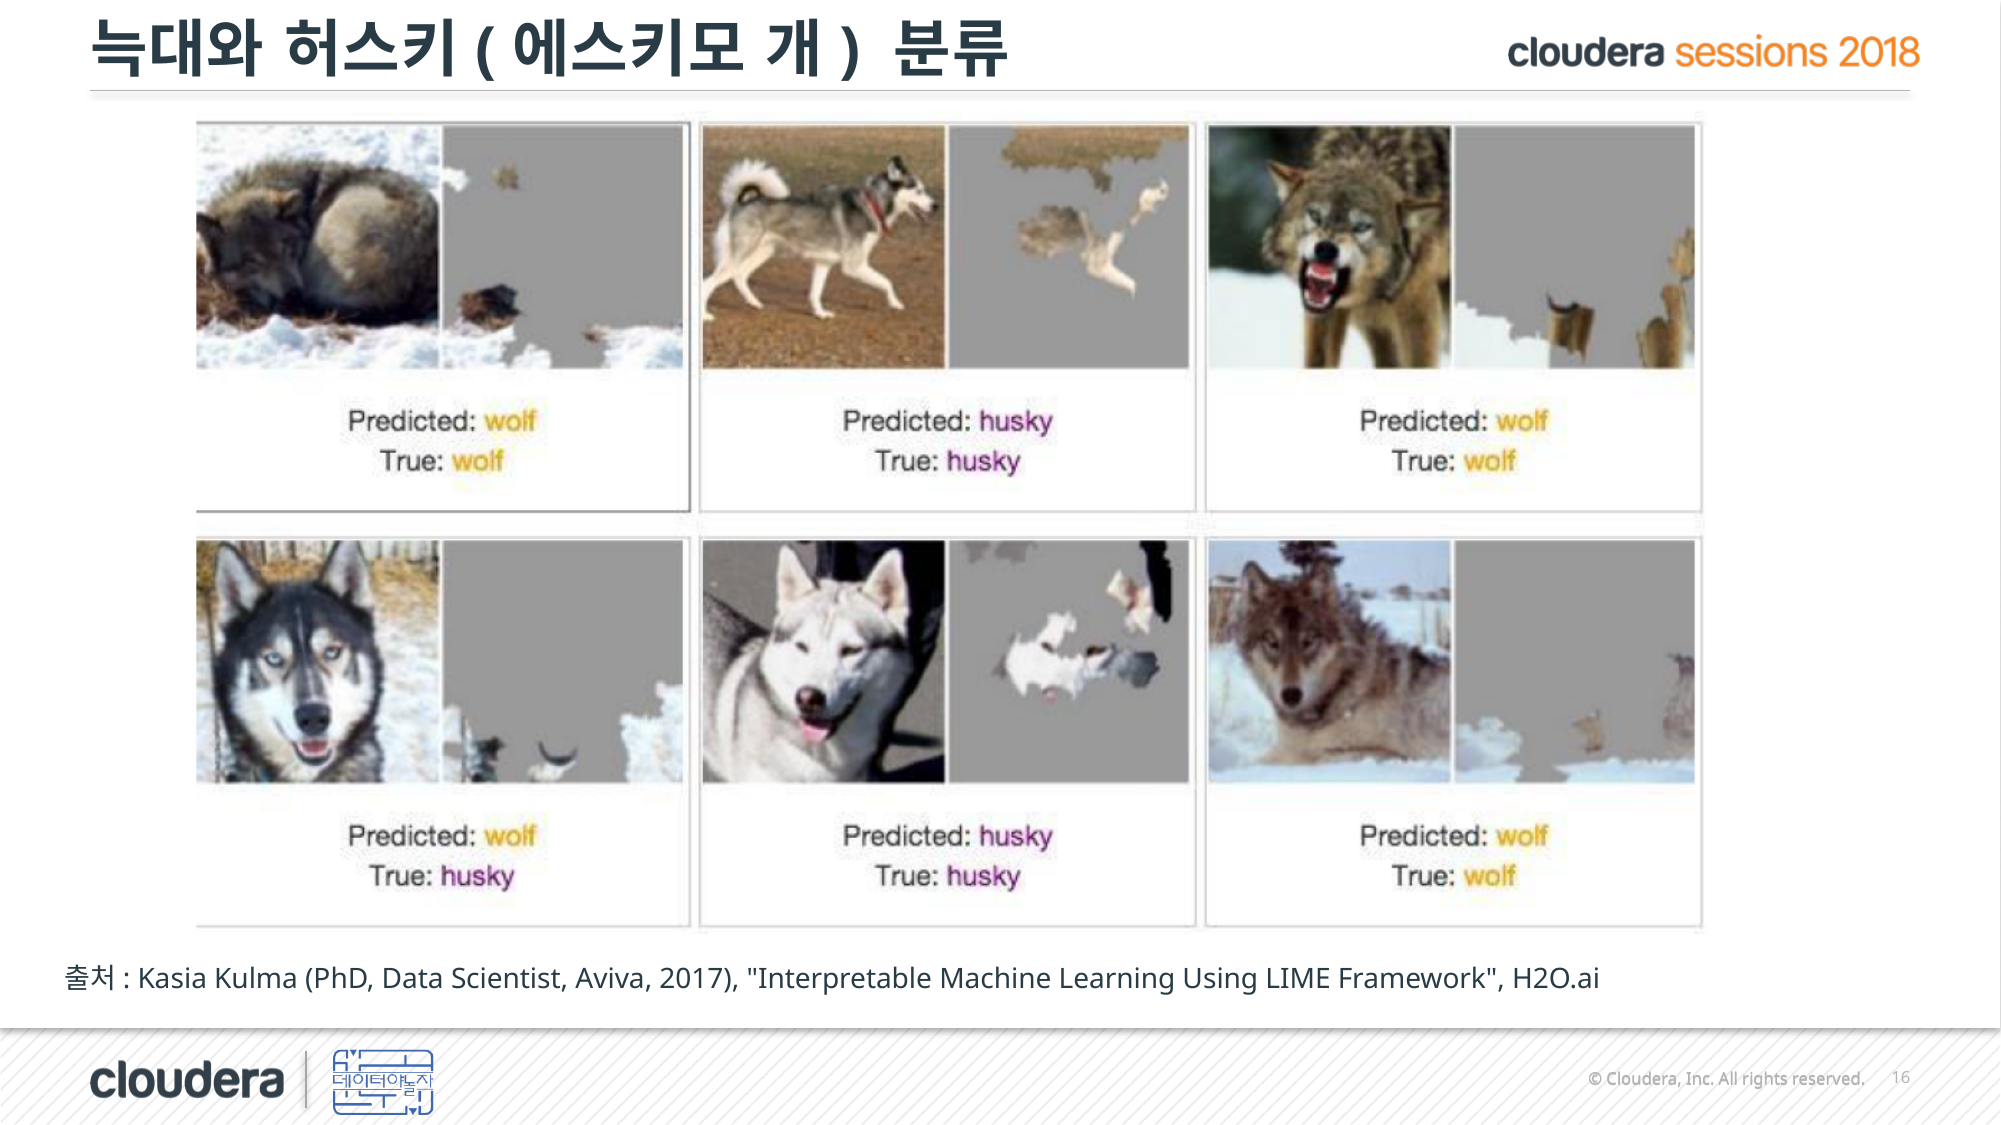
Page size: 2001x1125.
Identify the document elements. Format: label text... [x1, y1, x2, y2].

title 늑대와 허스키(에스키모 개) 분류 [90, 0, 1910, 92]
text_box 출처: Kasia Kulma (PhD, Data Scientist, Aviva, 2017), "Interpretable Machine Learning Using LIME Framework", H2O.ai [50, 953, 1643, 1002]
picture [0, 1028, 2001, 1125]
picture [1910, 22, 1920, 81]
picture [184, 111, 1712, 940]
